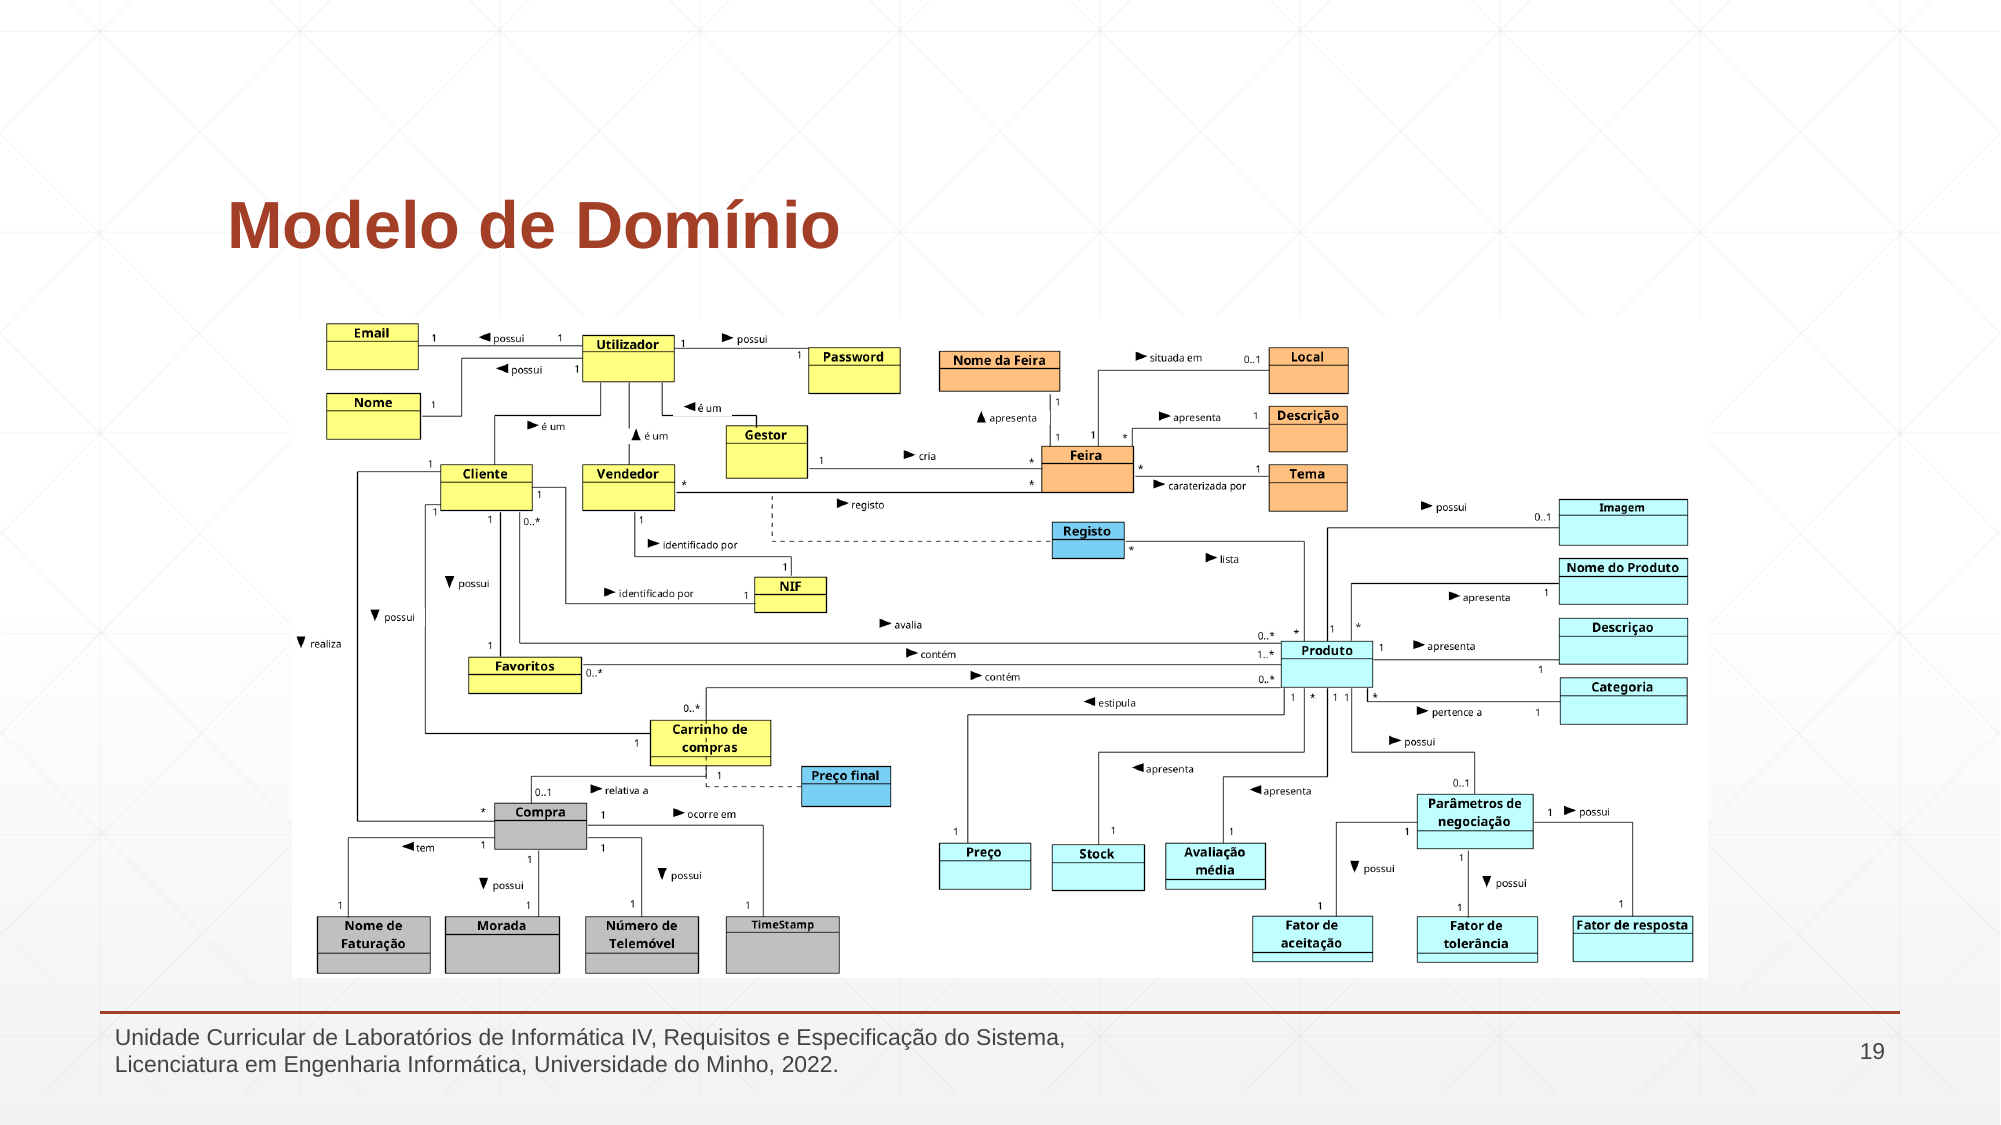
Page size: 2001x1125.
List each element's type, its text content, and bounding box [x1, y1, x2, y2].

title Modelo de Domínio [212, 82, 1788, 271]
footer Unidade Curricular de Laboratórios de Informática IV, Requisitos e Especificação do Sistema, Licenciatura em Engenharia Informática, Universidade do Minho, 2022. [99, 1031, 1106, 1069]
slide_number 19 [1749, 1031, 1901, 1069]
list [292, 317, 1708, 978]
